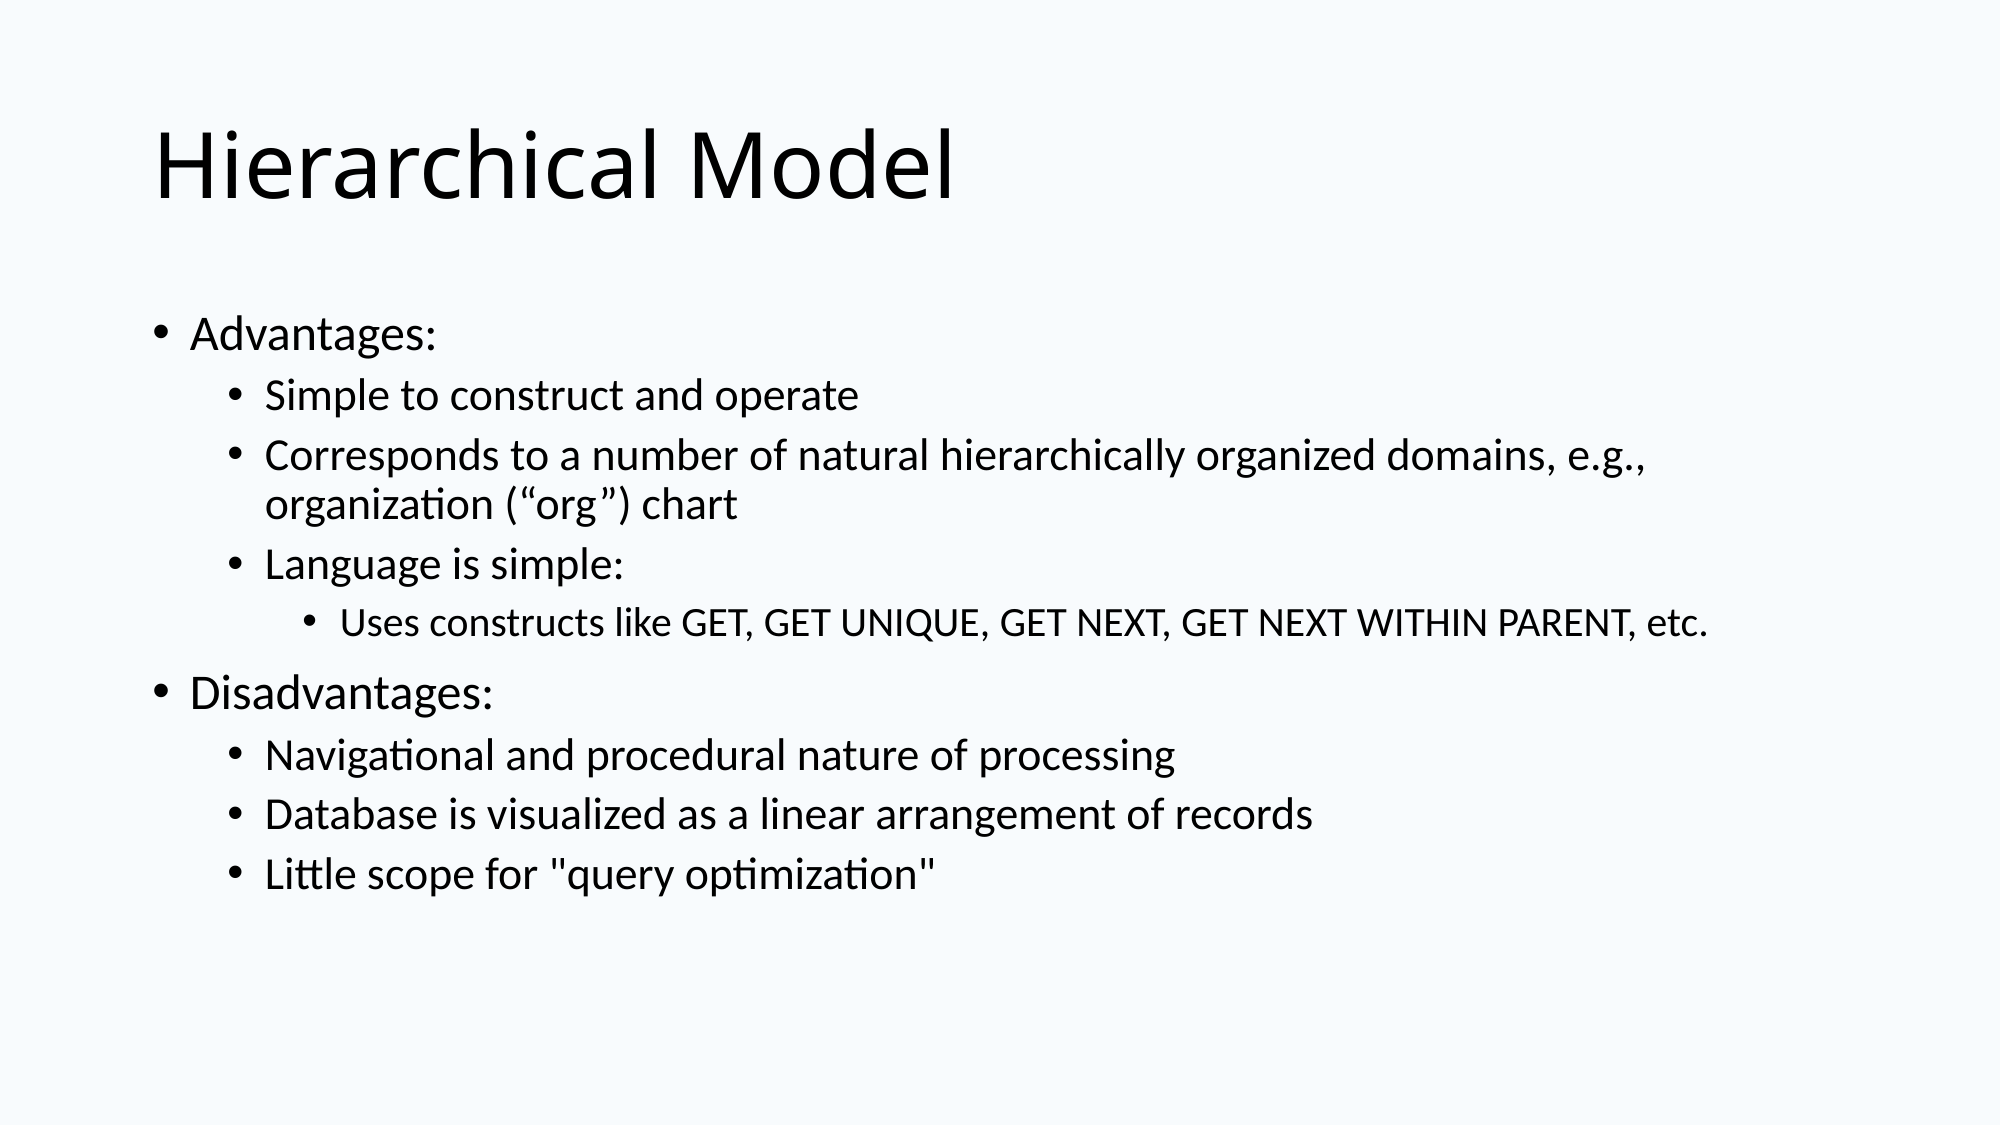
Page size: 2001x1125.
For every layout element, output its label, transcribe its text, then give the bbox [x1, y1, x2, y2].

title Hierarchical Model [137, 59, 1863, 278]
list Advantages: Simple to construct and operate Corresponds to a number of natural hierarchically organized domains, e.g., organization (“org”) chart Language is simple: Uses constructs like GET, GET UNIQUE, GET NEXT, GET NEXT WITHIN PARENT, etc. Disadvantages: Navigational and procedural nature of processing Database is visualized as a linear arrangement of records Little scope for "query optimization" [137, 299, 1863, 1014]
